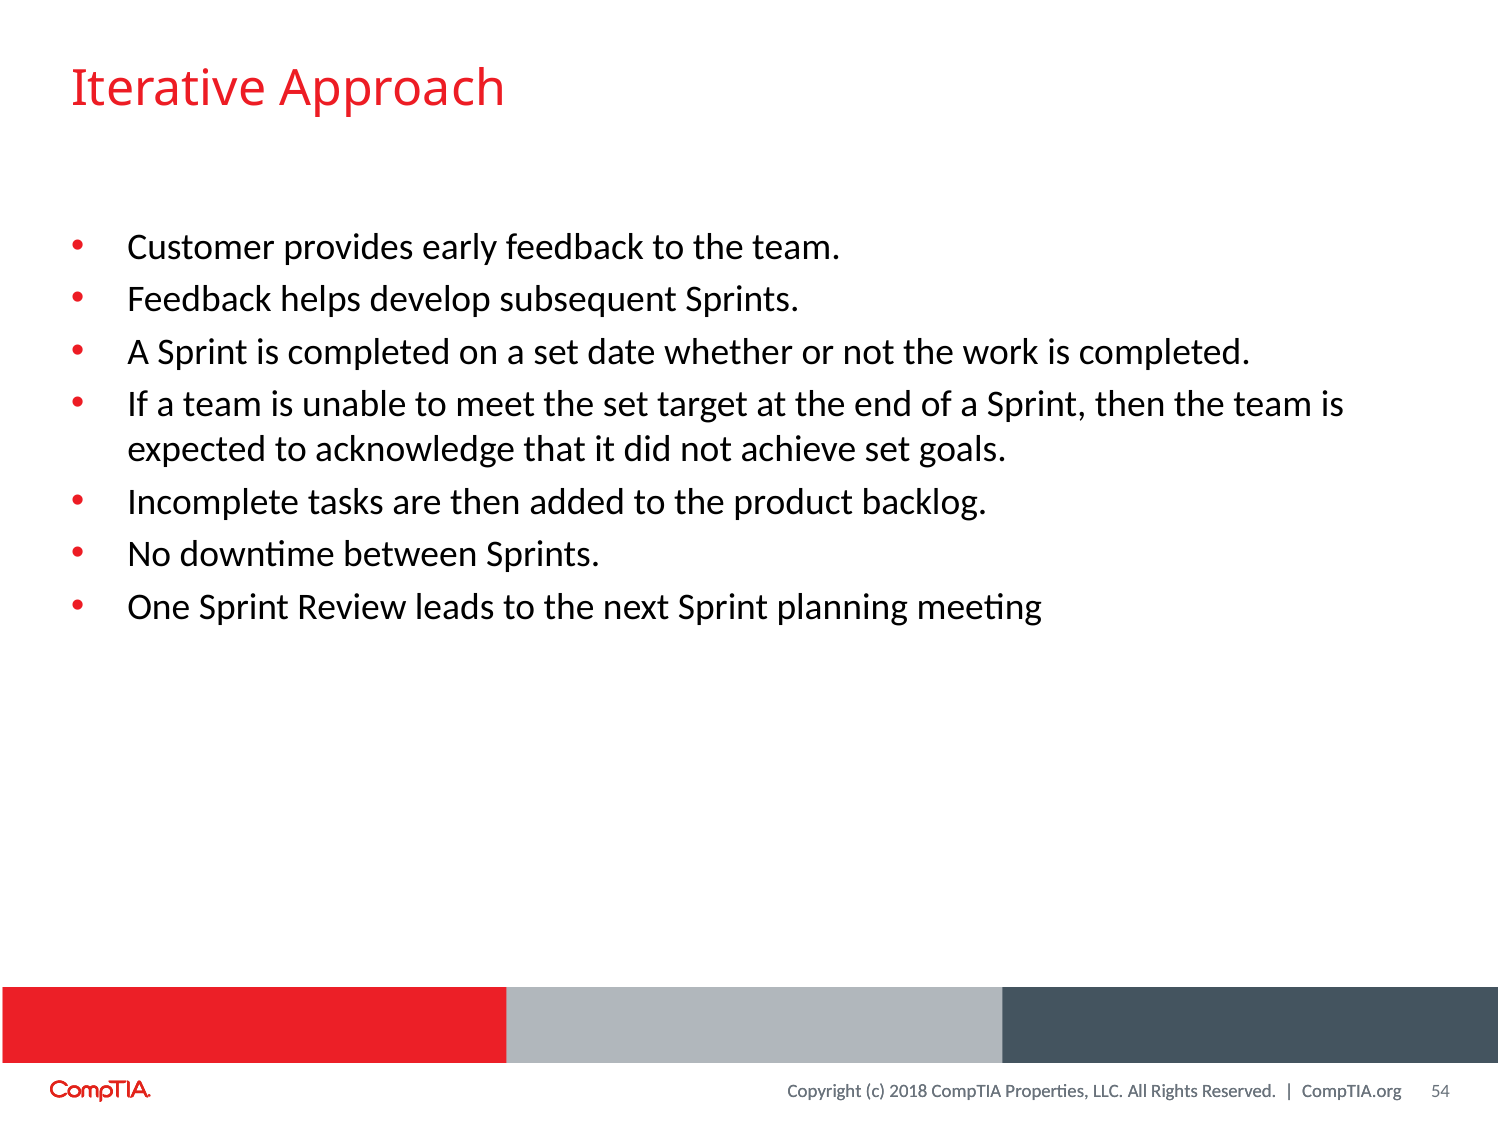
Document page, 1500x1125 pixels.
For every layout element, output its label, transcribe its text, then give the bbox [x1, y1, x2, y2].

picture [0, 987, 1500, 1063]
title Iterative Approach [56, 16, 1444, 155]
slide_number 54 [1407, 1067, 1450, 1113]
list Customer provides early feedback to the team. Feedback helps develop subsequent Sprints. A Sprint is completed on a set date whether or not the work is completed. If a team is unable to meet the set target at the end of a Sprint, then the team is expected to acknowledge that it did not achieve set goals. Incomplete tasks are then added to the product backlog. No downtime between Sprints. One Sprint Review leads to the next Sprint planning meeting [56, 214, 1444, 941]
